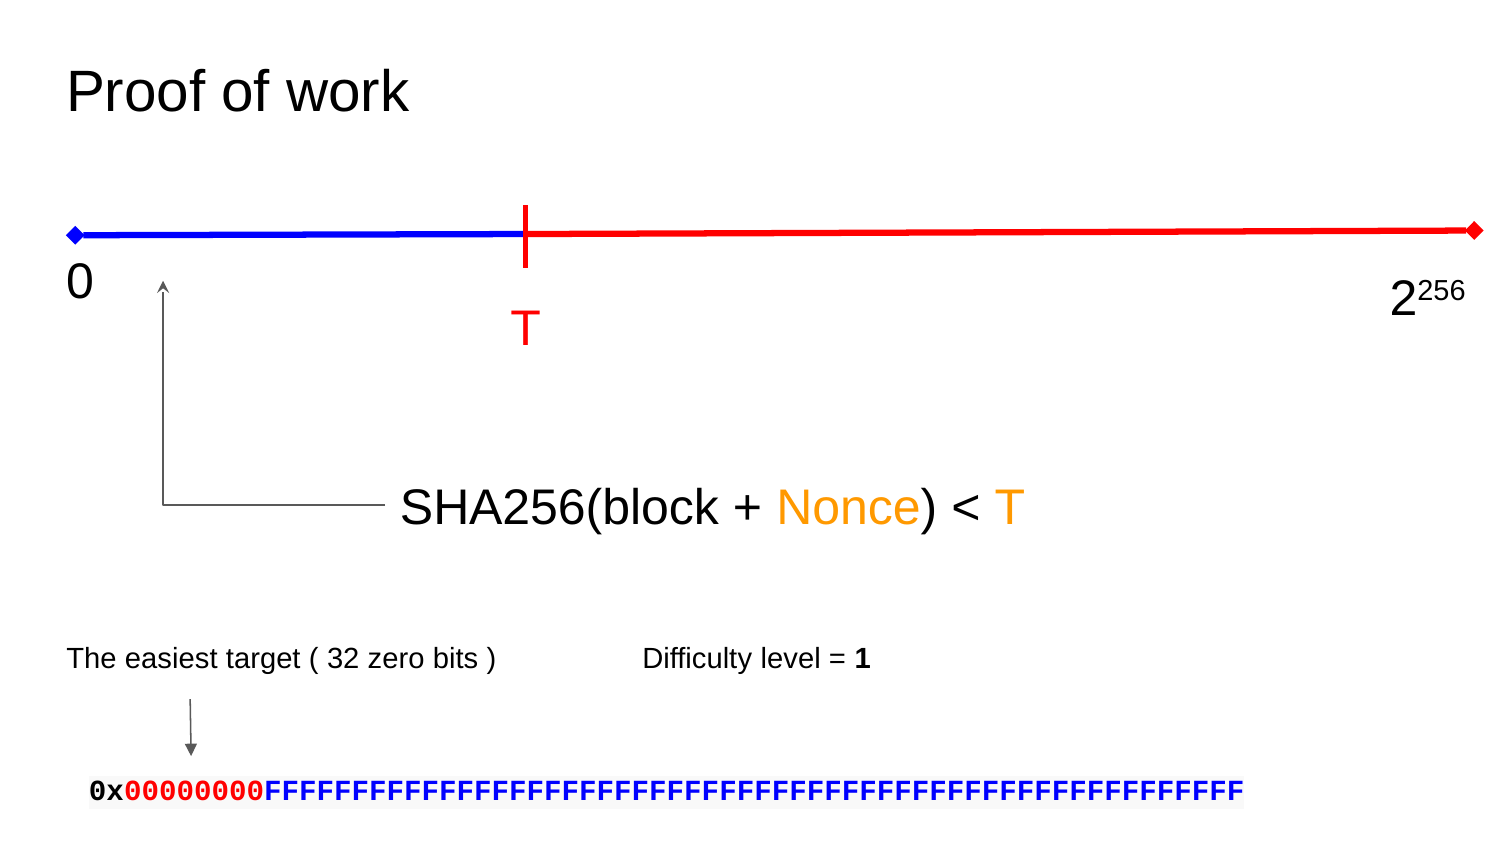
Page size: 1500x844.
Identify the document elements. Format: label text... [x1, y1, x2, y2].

text_box 0 [51, 233, 177, 304]
text_box 2256 [1374, 250, 1500, 321]
title Proof of work [51, 38, 1449, 133]
text_box The easiest target ( 32 zero bits ) [0, 624, 564, 694]
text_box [527, 230, 1475, 235]
text_box Difficulty level = 1 [627, 624, 919, 694]
text_box SHA256(block + Nonce) < T [385, 451, 1347, 558]
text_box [162, 280, 386, 506]
text_box T [462, 280, 589, 351]
text_box 0x00000000FFFFFFFFFFFFFFFFFFFFFFFFFFFFFFFFFFFFFFFFFFFFFFFFFFFFFFFF [51, 741, 1500, 825]
